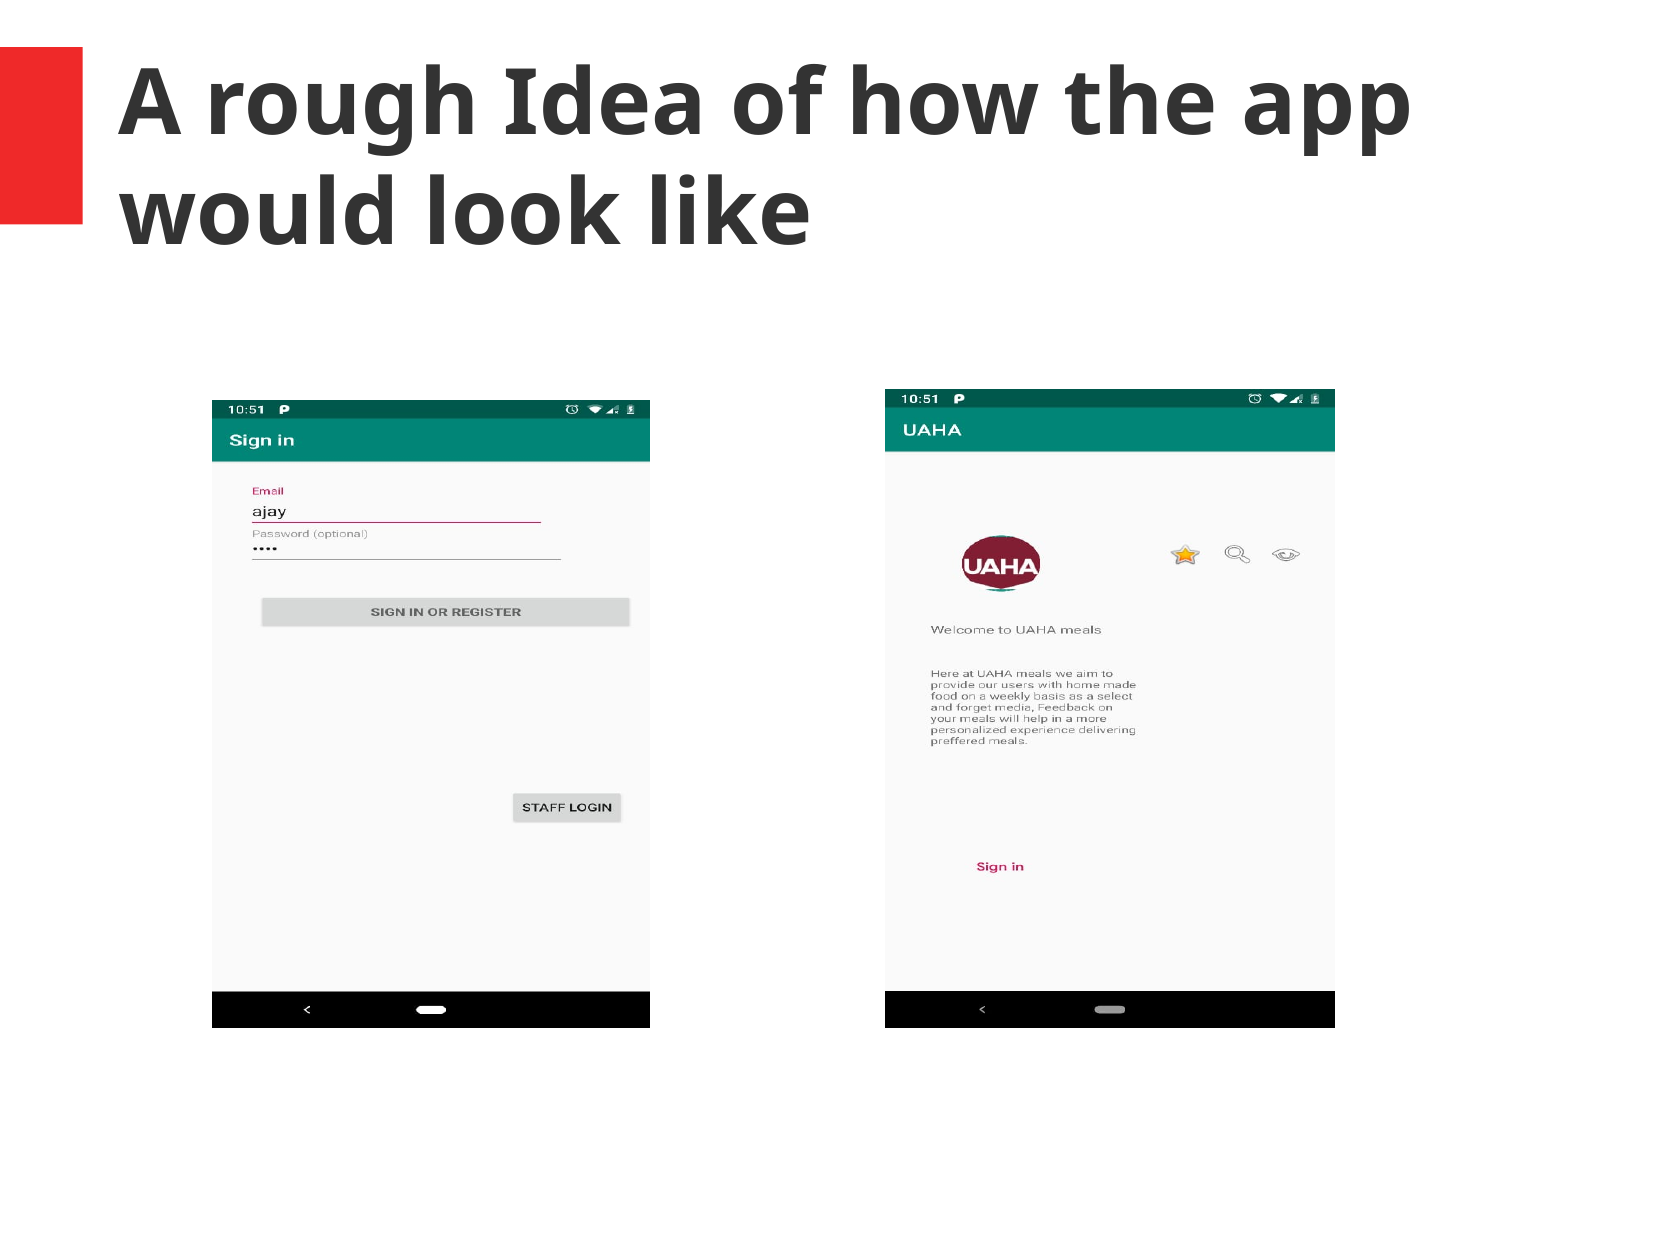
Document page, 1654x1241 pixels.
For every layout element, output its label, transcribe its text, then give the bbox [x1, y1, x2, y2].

text_box A rough Idea of how the app would look like [118, 27, 1571, 278]
picture [212, 400, 650, 1028]
text_box [118, 354, 1536, 1074]
picture [885, 389, 1335, 1028]
